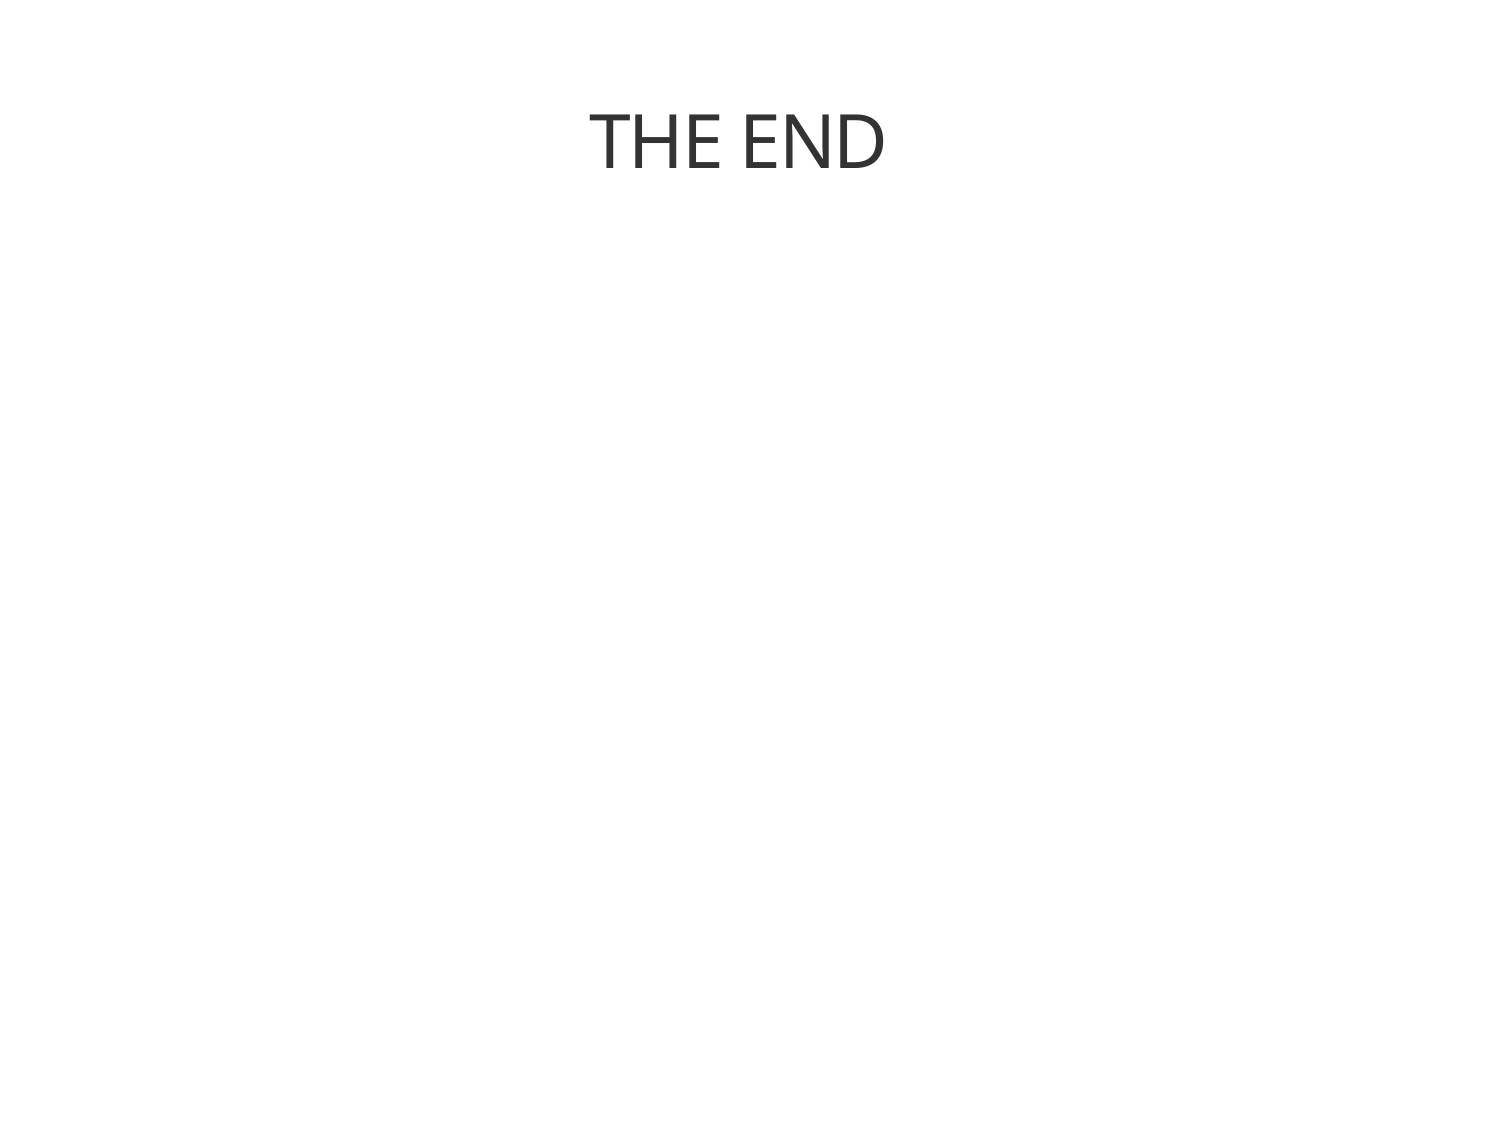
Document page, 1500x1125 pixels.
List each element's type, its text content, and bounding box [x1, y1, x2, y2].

title THE END [18, 45, 1460, 233]
